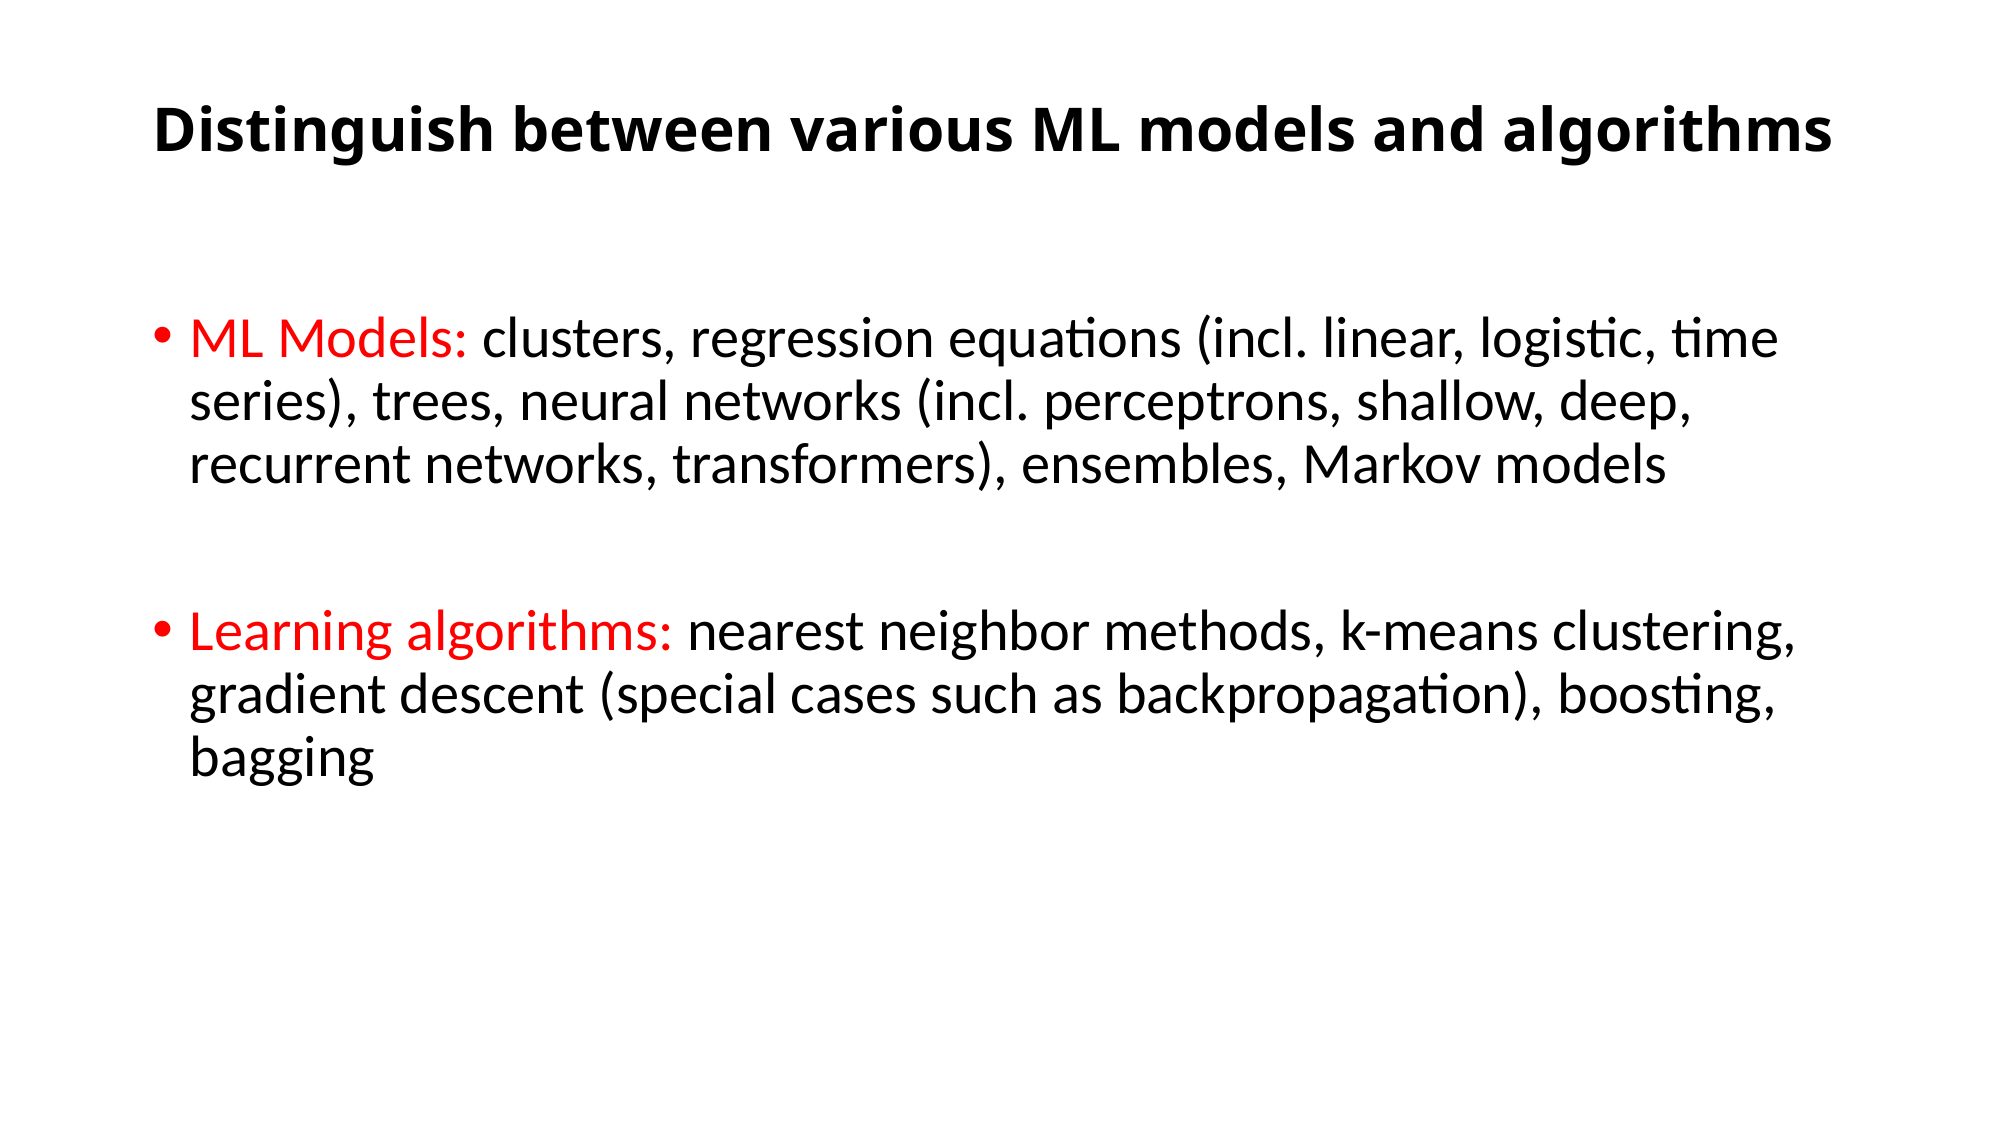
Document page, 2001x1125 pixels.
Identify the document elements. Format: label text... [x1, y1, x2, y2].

list ML Models: clusters, regression equations (incl. linear, logistic, time series), trees, neural networks (incl. perceptrons, shallow, deep, recurrent networks, transformers), ensembles, Markov models Learning algorithms: nearest neighbor methods, k-means clustering, gradient descent (special cases such as backpropagation), boosting, bagging [137, 299, 1863, 1014]
title Distinguish between various ML models and algorithms [137, 59, 1863, 278]
